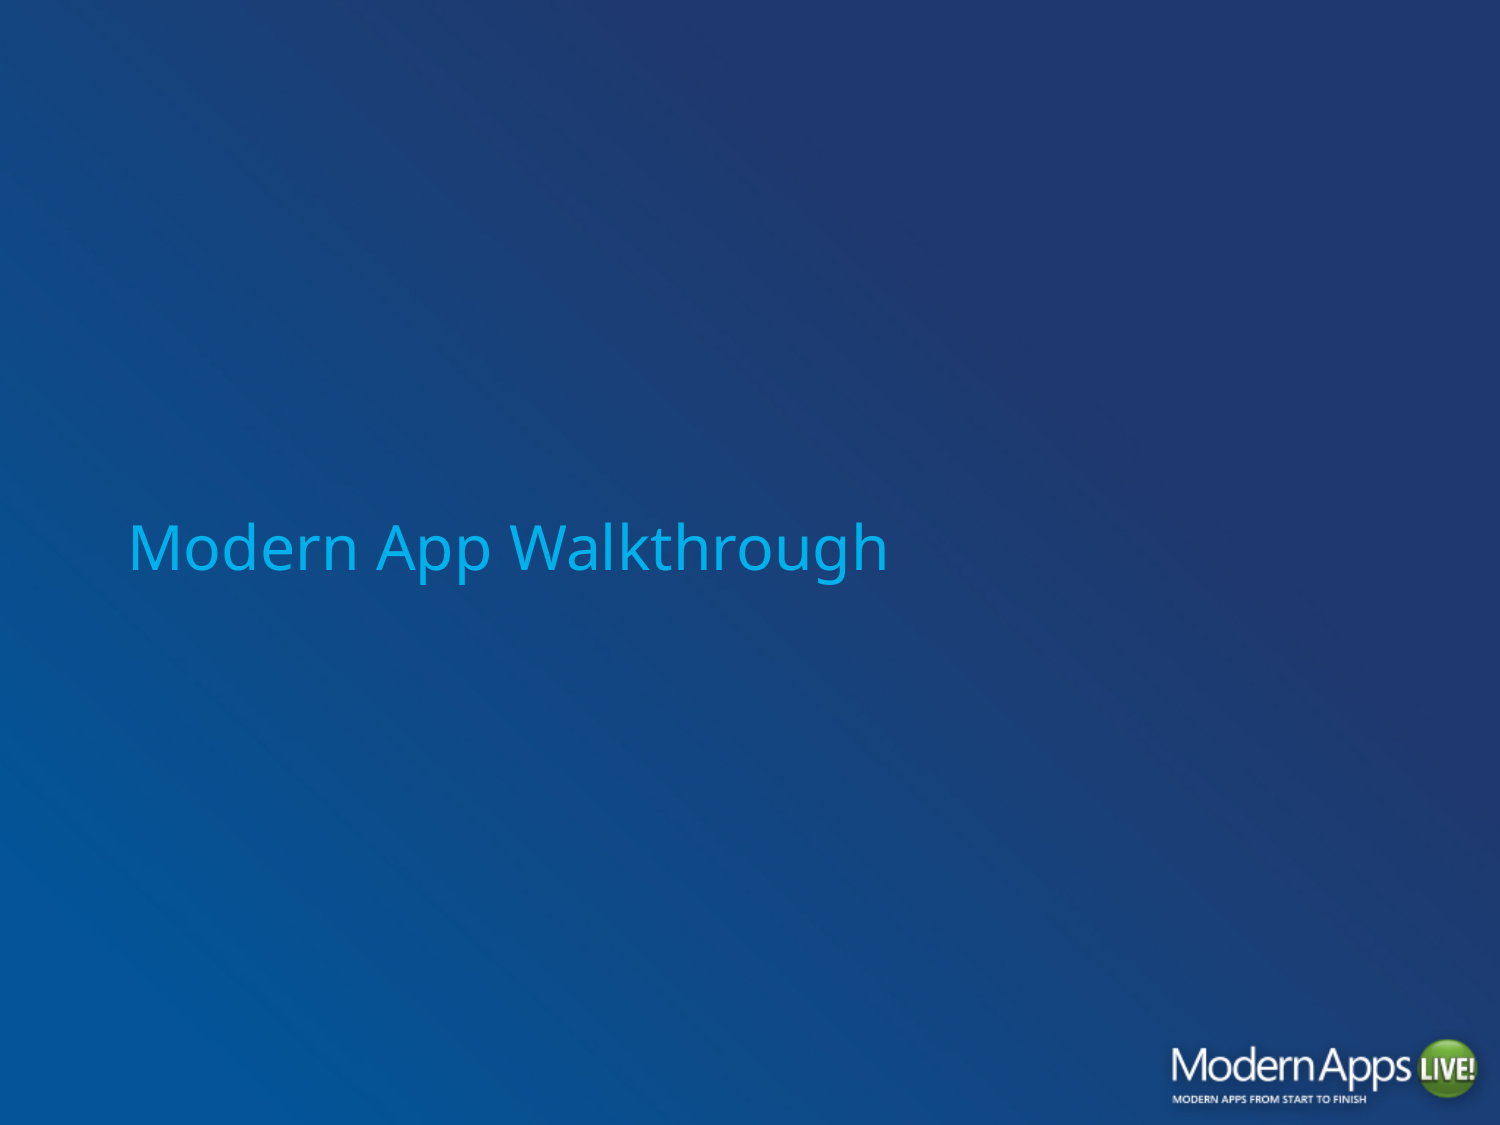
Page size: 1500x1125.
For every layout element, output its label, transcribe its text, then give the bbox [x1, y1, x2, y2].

picture [0, 0, 1500, 1125]
title Modern App Walkthrough [112, 349, 1388, 591]
